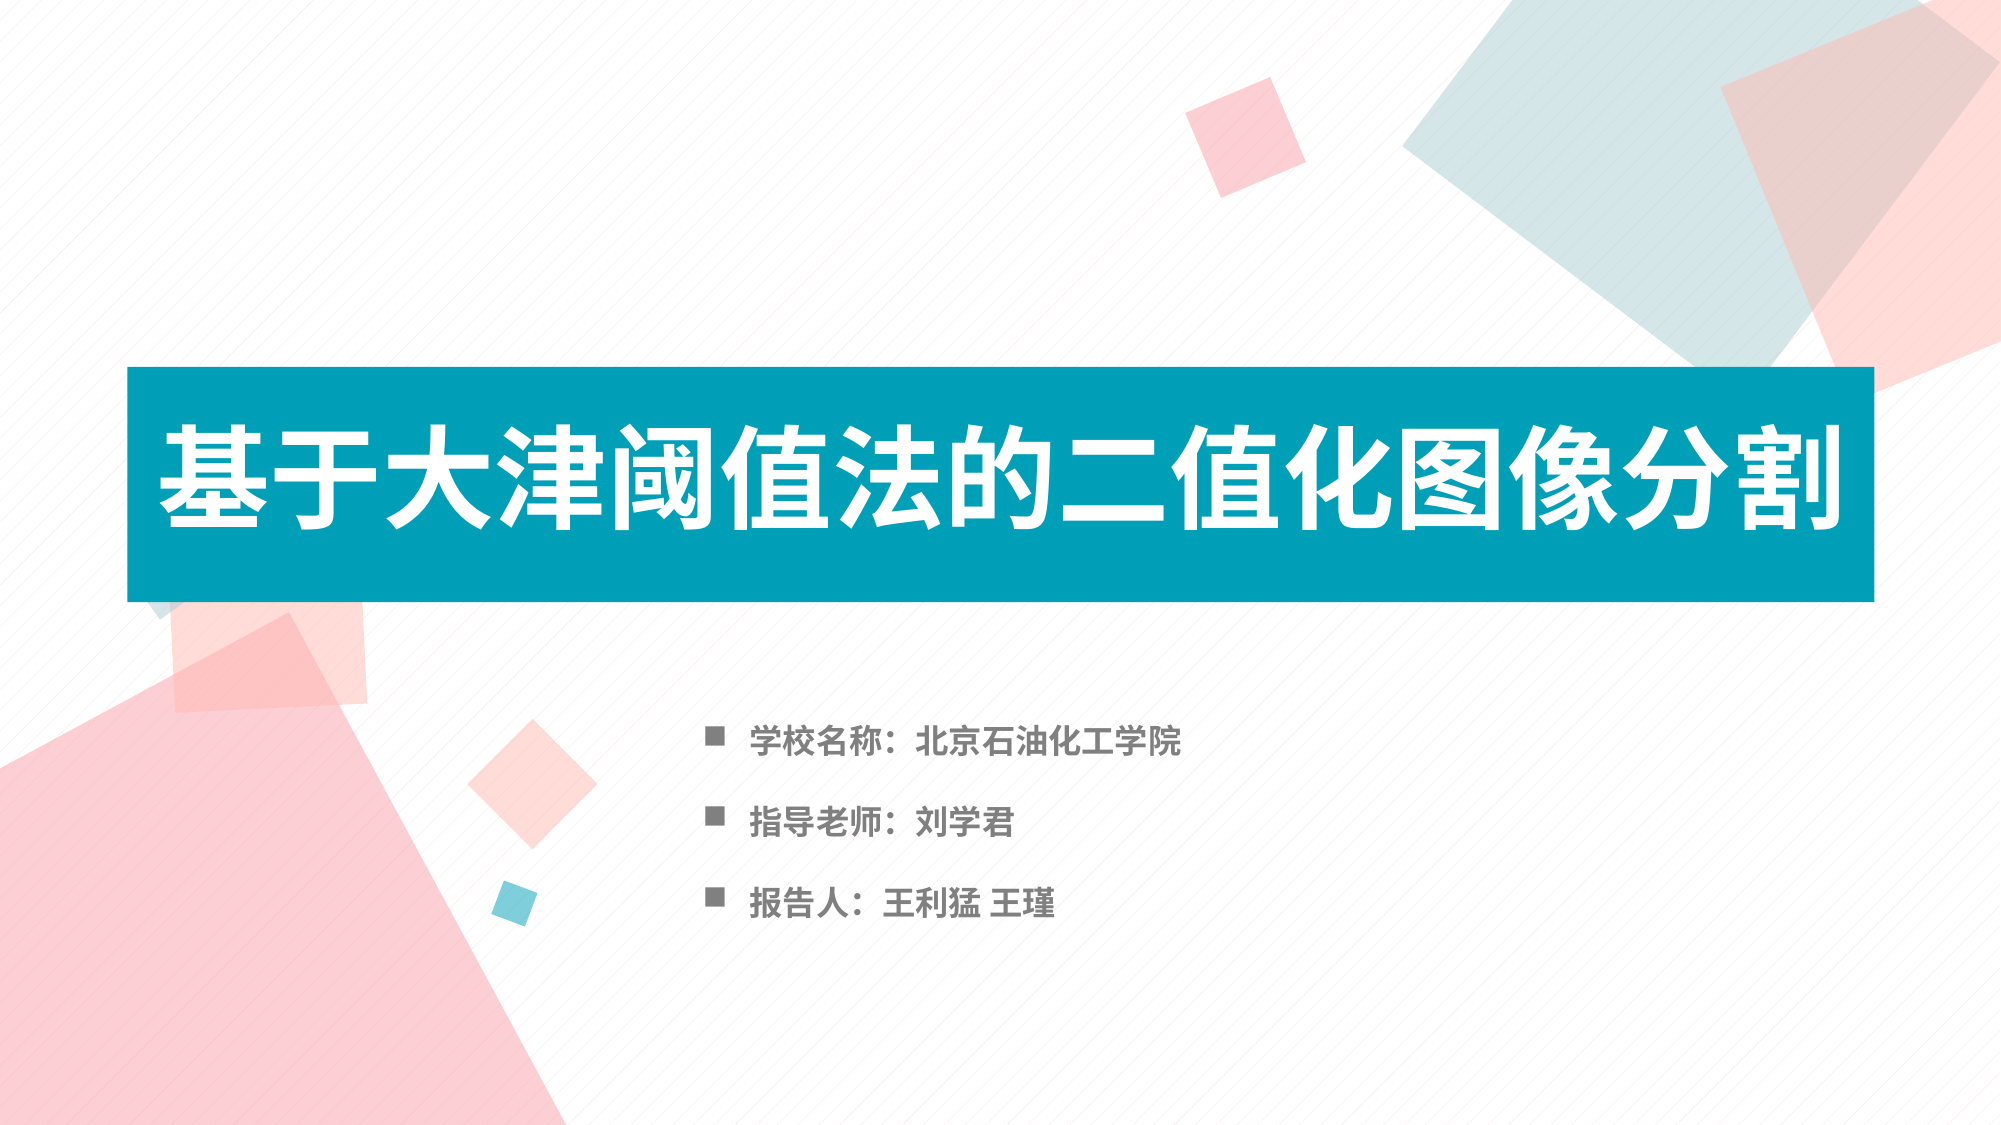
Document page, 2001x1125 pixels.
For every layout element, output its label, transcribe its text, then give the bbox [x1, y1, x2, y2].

list 基于大津阈值法的二值化图像分割 [126, 366, 1875, 603]
list 学校名称：北京石油化工学院 指导老师：刘学君 报告人：王利猛 王瑾 [687, 693, 1313, 932]
